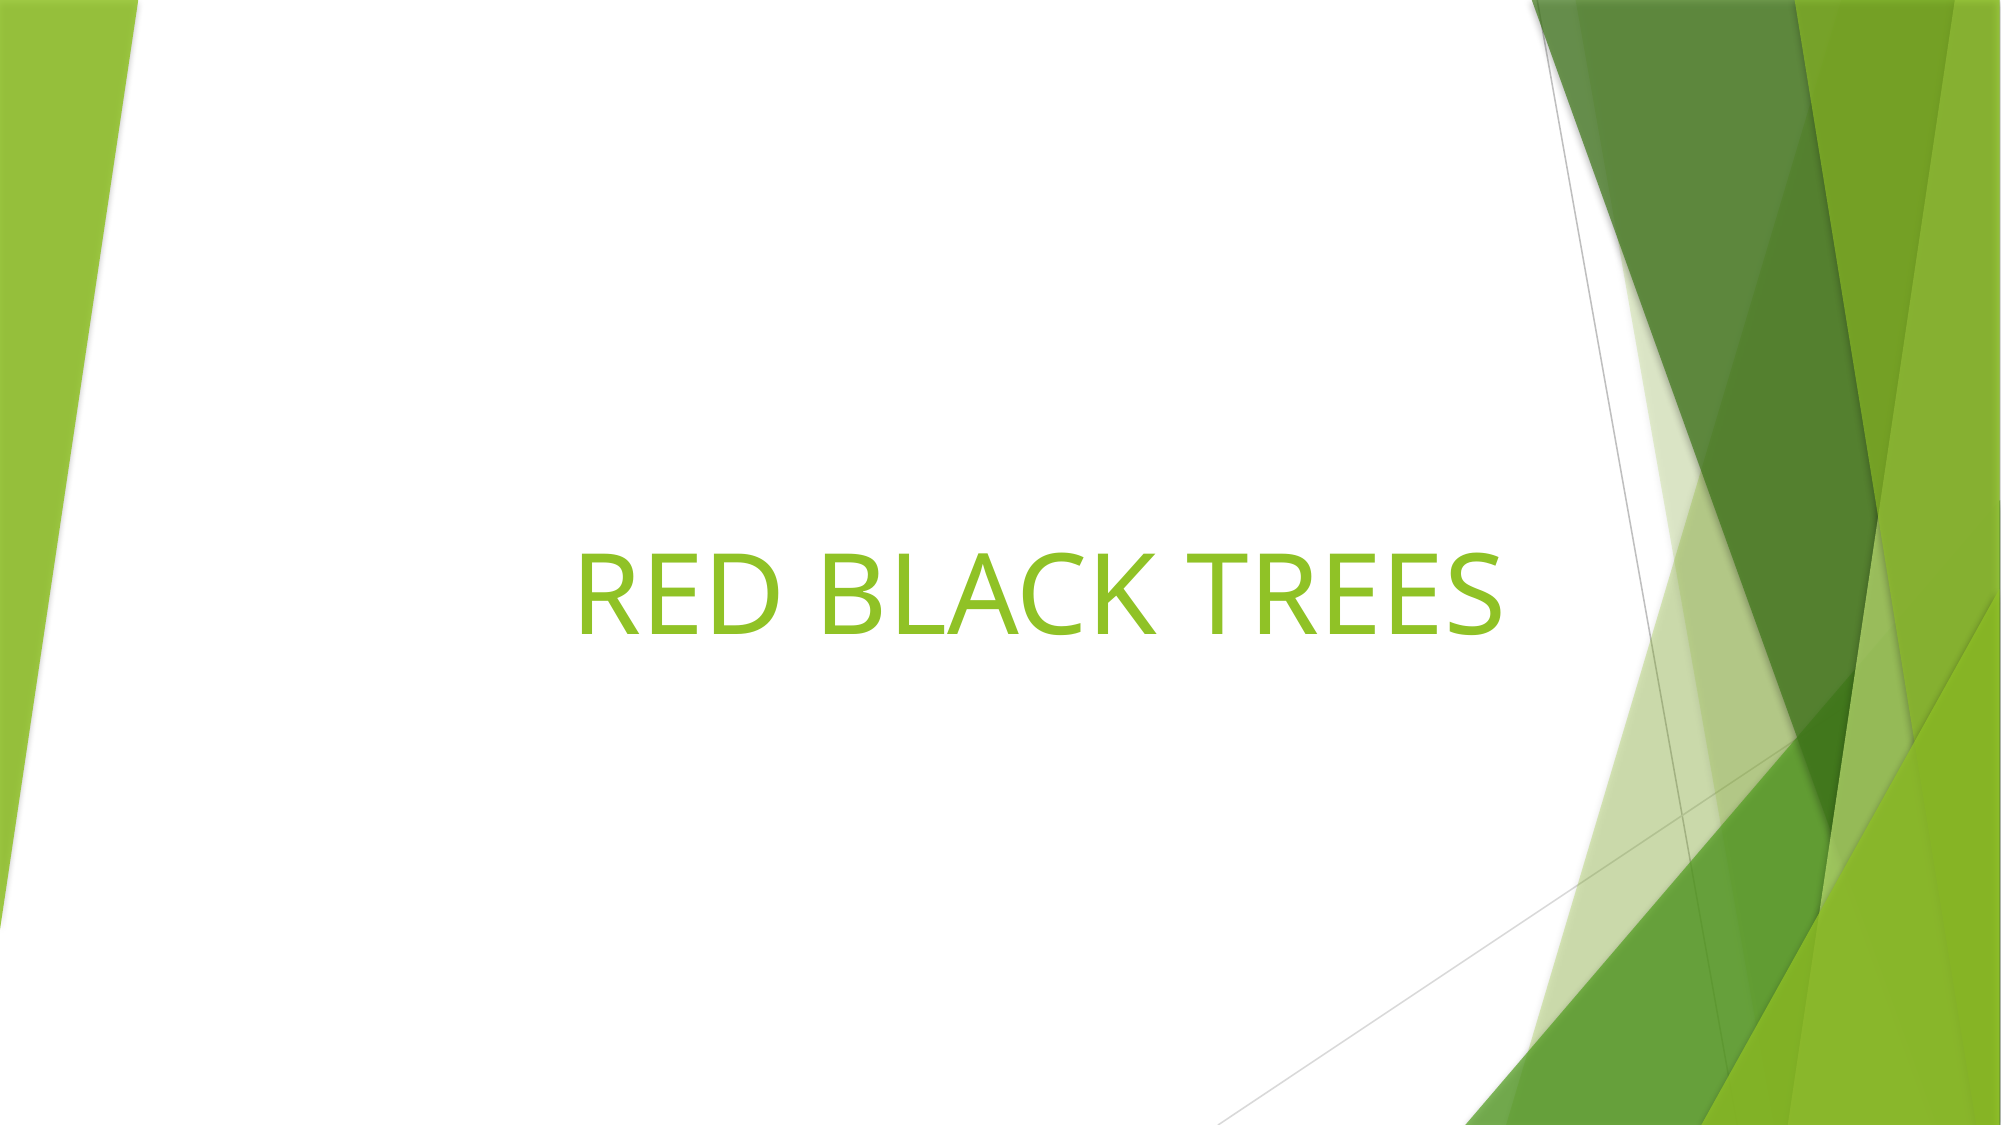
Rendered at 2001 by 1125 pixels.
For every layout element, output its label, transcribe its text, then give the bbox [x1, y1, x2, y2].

title RED BLACK TREES [247, 394, 1522, 665]
